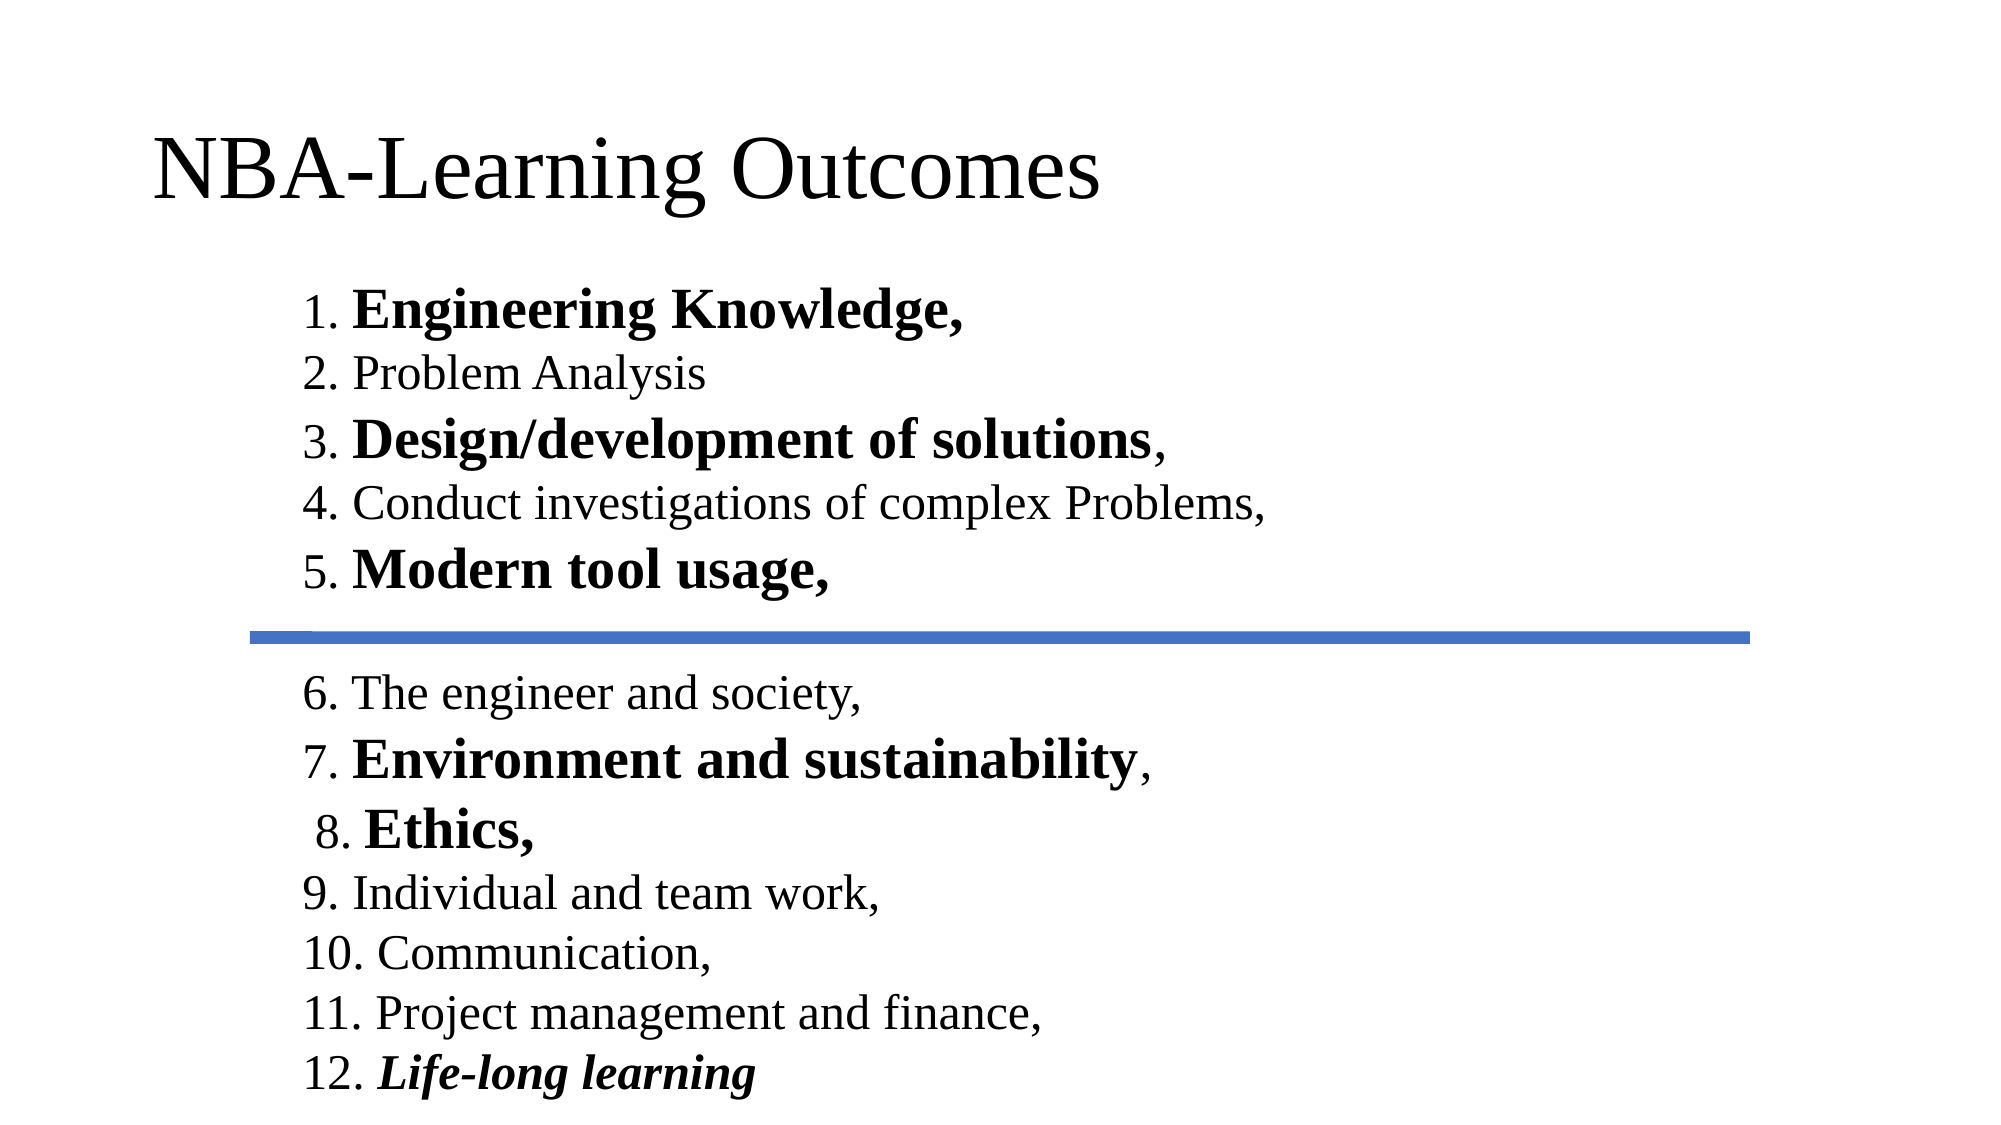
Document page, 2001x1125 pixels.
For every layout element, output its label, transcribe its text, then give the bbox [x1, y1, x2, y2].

title NBA-Learning Outcomes [137, 59, 1863, 278]
text_box 1. Engineering Knowledge, 2. Problem Analysis 3. Design/development of solutions, 4. Conduct investigations of complex Problems, 5. Modern tool usage, 6. The engineer and society, 7. Environment and sustainability, 8. Ethics, 9. Individual and team work, 10. Communication, 11. Project management and finance, 12. Life-long learning [287, 262, 1675, 631]
text_box 1. Engineering Knowledge, 2. Problem Analysis 3. Design/development of solutions, 4. Conduct investigations of complex Problems, 5. Modern tool usage, 6. The engineer and society, 7. Environment and sustainability, 8. Ethics, 9. Individual and team work, 10. Communication, 11. Project management and finance, 12. Life-long learning [287, 644, 1675, 1108]
